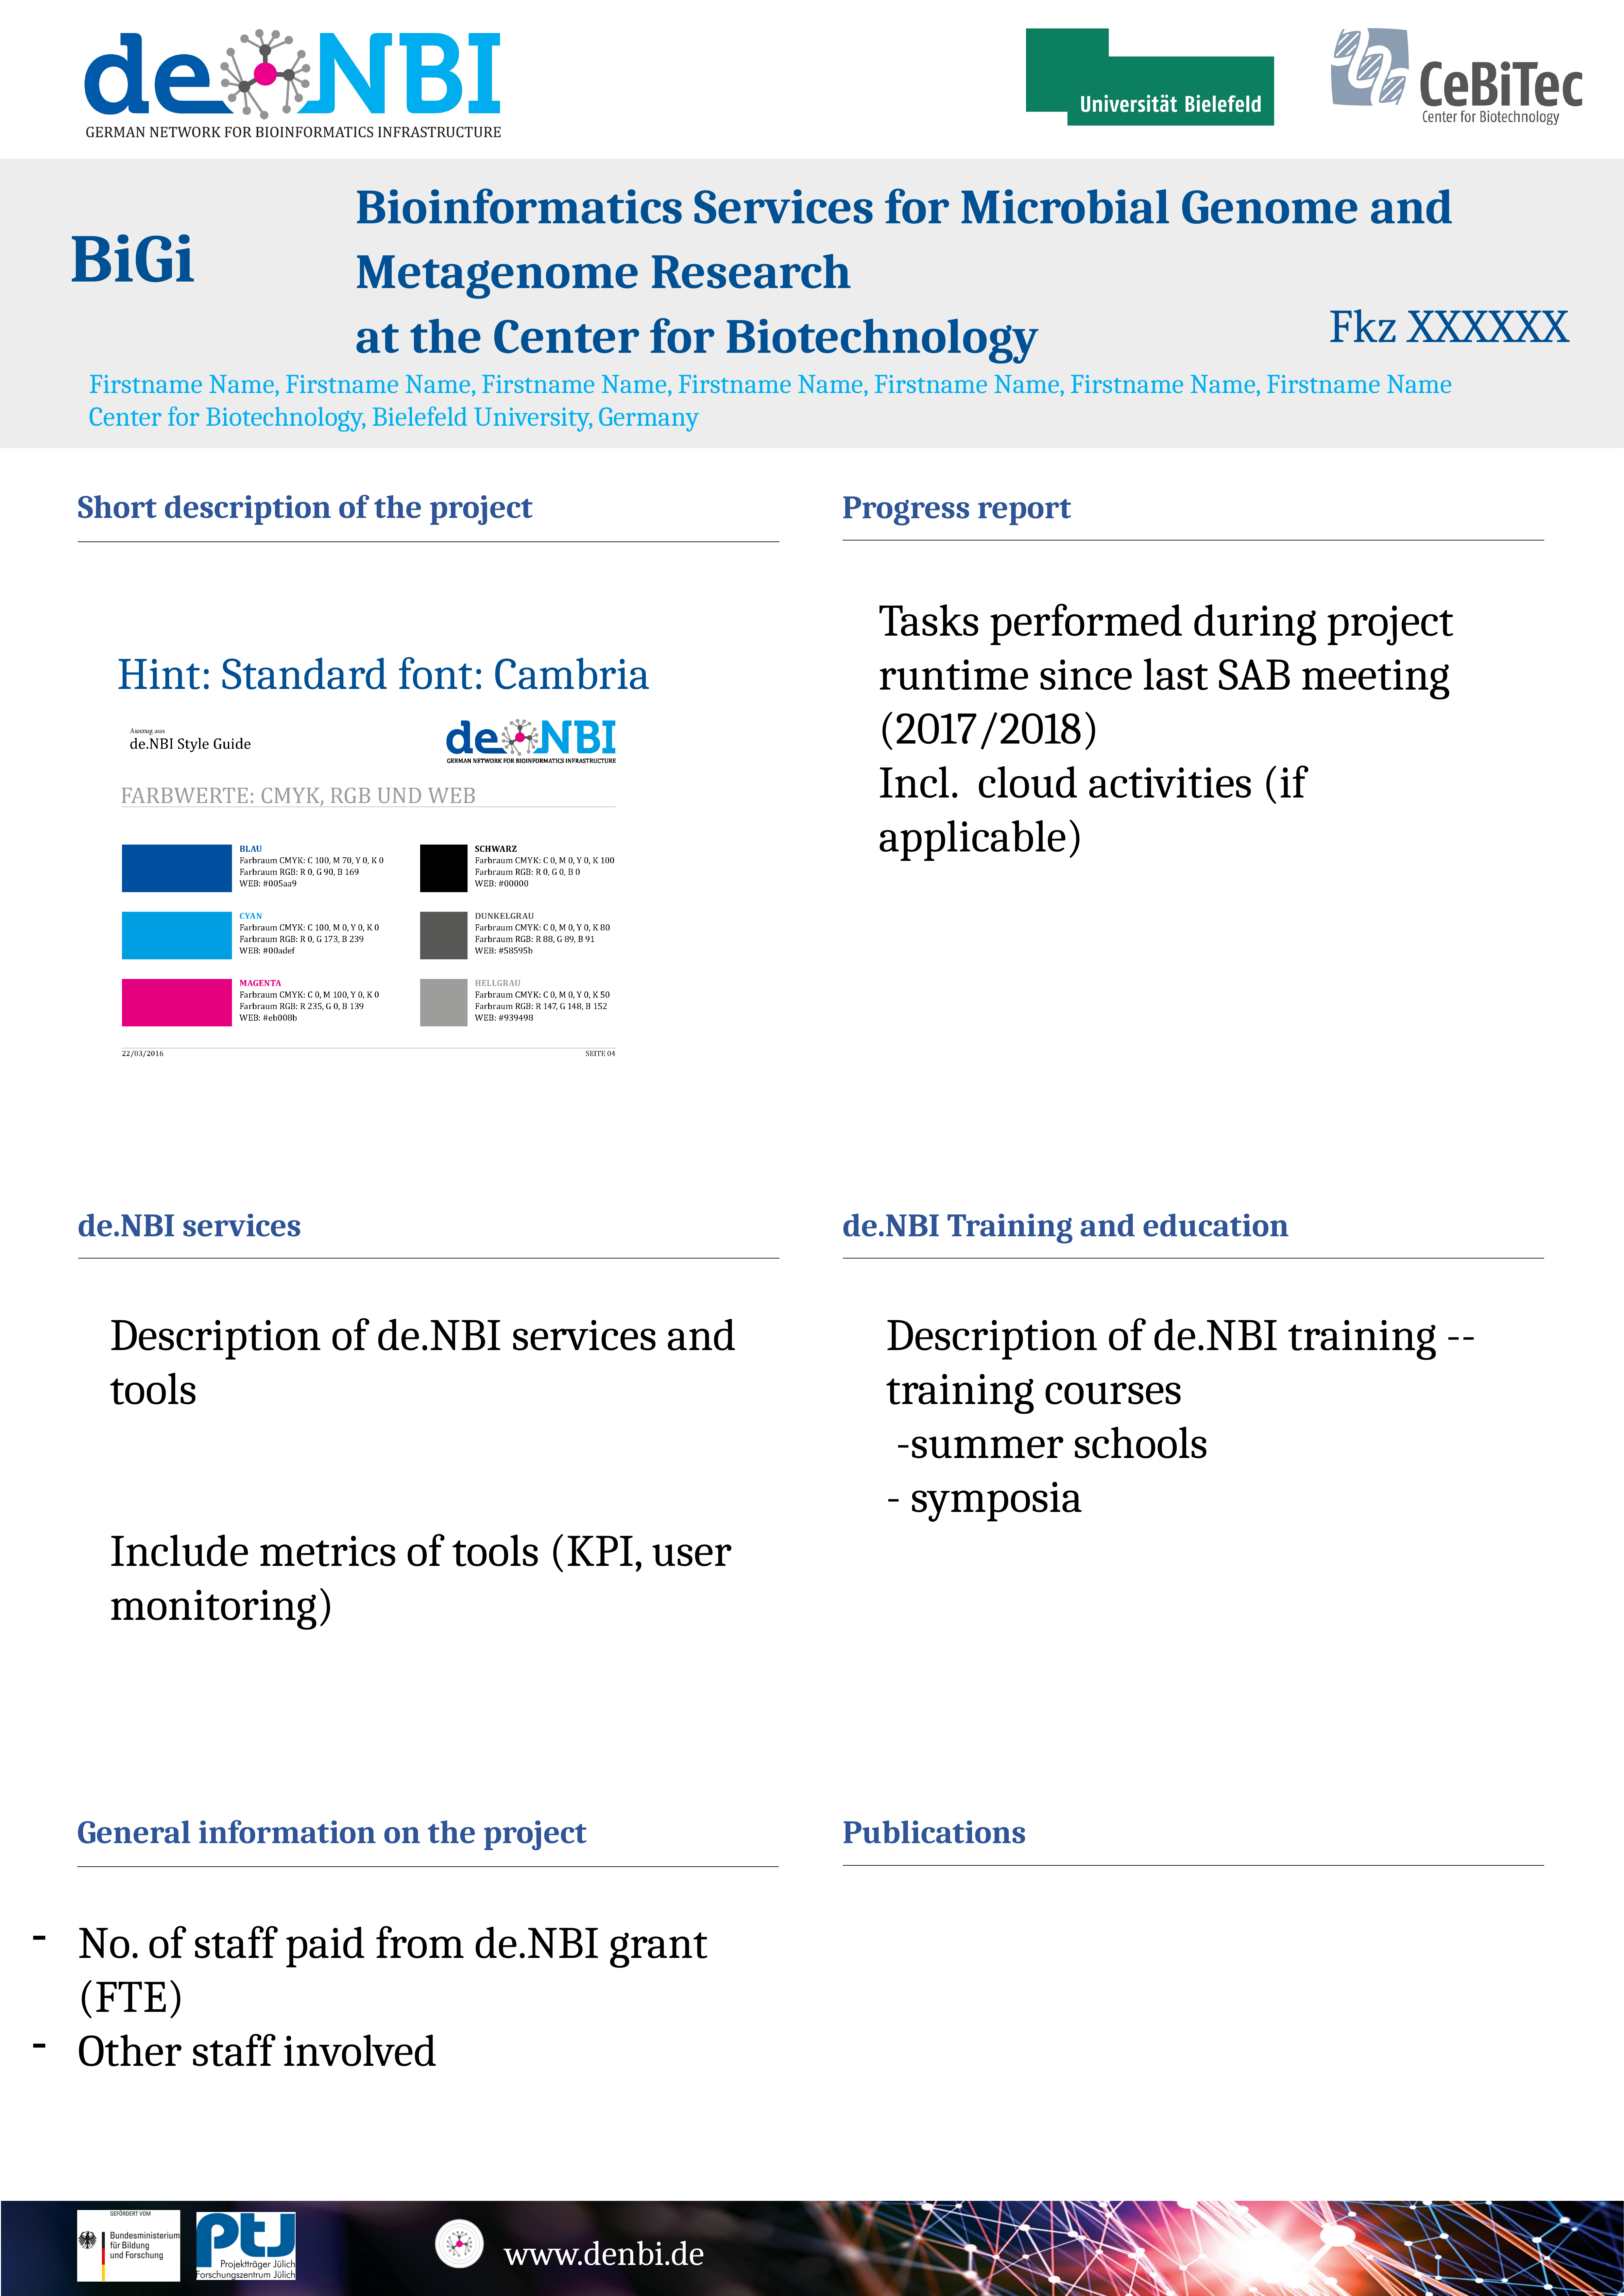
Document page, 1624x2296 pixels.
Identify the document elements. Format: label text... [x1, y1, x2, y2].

table_header Progress report [843, 486, 1544, 540]
picture [99, 698, 639, 1079]
picture [83, 28, 503, 139]
table_header Publications [843, 1810, 1544, 1865]
picture [1, 2201, 1624, 2296]
text_box [0, 158, 1624, 449]
text_box No. of staff paid from de.NBI grant (FTE) Other staff involved [27, 1910, 779, 2078]
table_header General information on the project [77, 1810, 779, 1866]
text_box Description of de.NBI training -- training courses -summer schools - symposia [881, 1303, 1490, 1578]
table_header de.NBI Training and education [843, 1204, 1544, 1258]
picture [1026, 28, 1274, 126]
picture [1331, 28, 1582, 125]
text_box Description of de.NBI services and tools Include metrics of tools (KPI, user monitoring) [105, 1303, 745, 1686]
text_box Firstname Name, Firstname Name, Firstname Name, Firstname Name, Firstname Name, Firstname Name, Firstname Name Center for Biotechnology, Bielefeld University, Germany [84, 364, 1611, 434]
text_box Tasks performed during project runtime since last SAB meeting (2017/2018) Incl. cloud activities (if applicable) [874, 588, 1523, 917]
text_box Fkz XXXXXX [1556, 292, 1574, 354]
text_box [65, 166, 1556, 368]
text_box Hint: Standard font: Cambria [112, 642, 655, 757]
table_header Short description of the project [78, 485, 779, 541]
table_header de.NBI services [78, 1204, 779, 1258]
